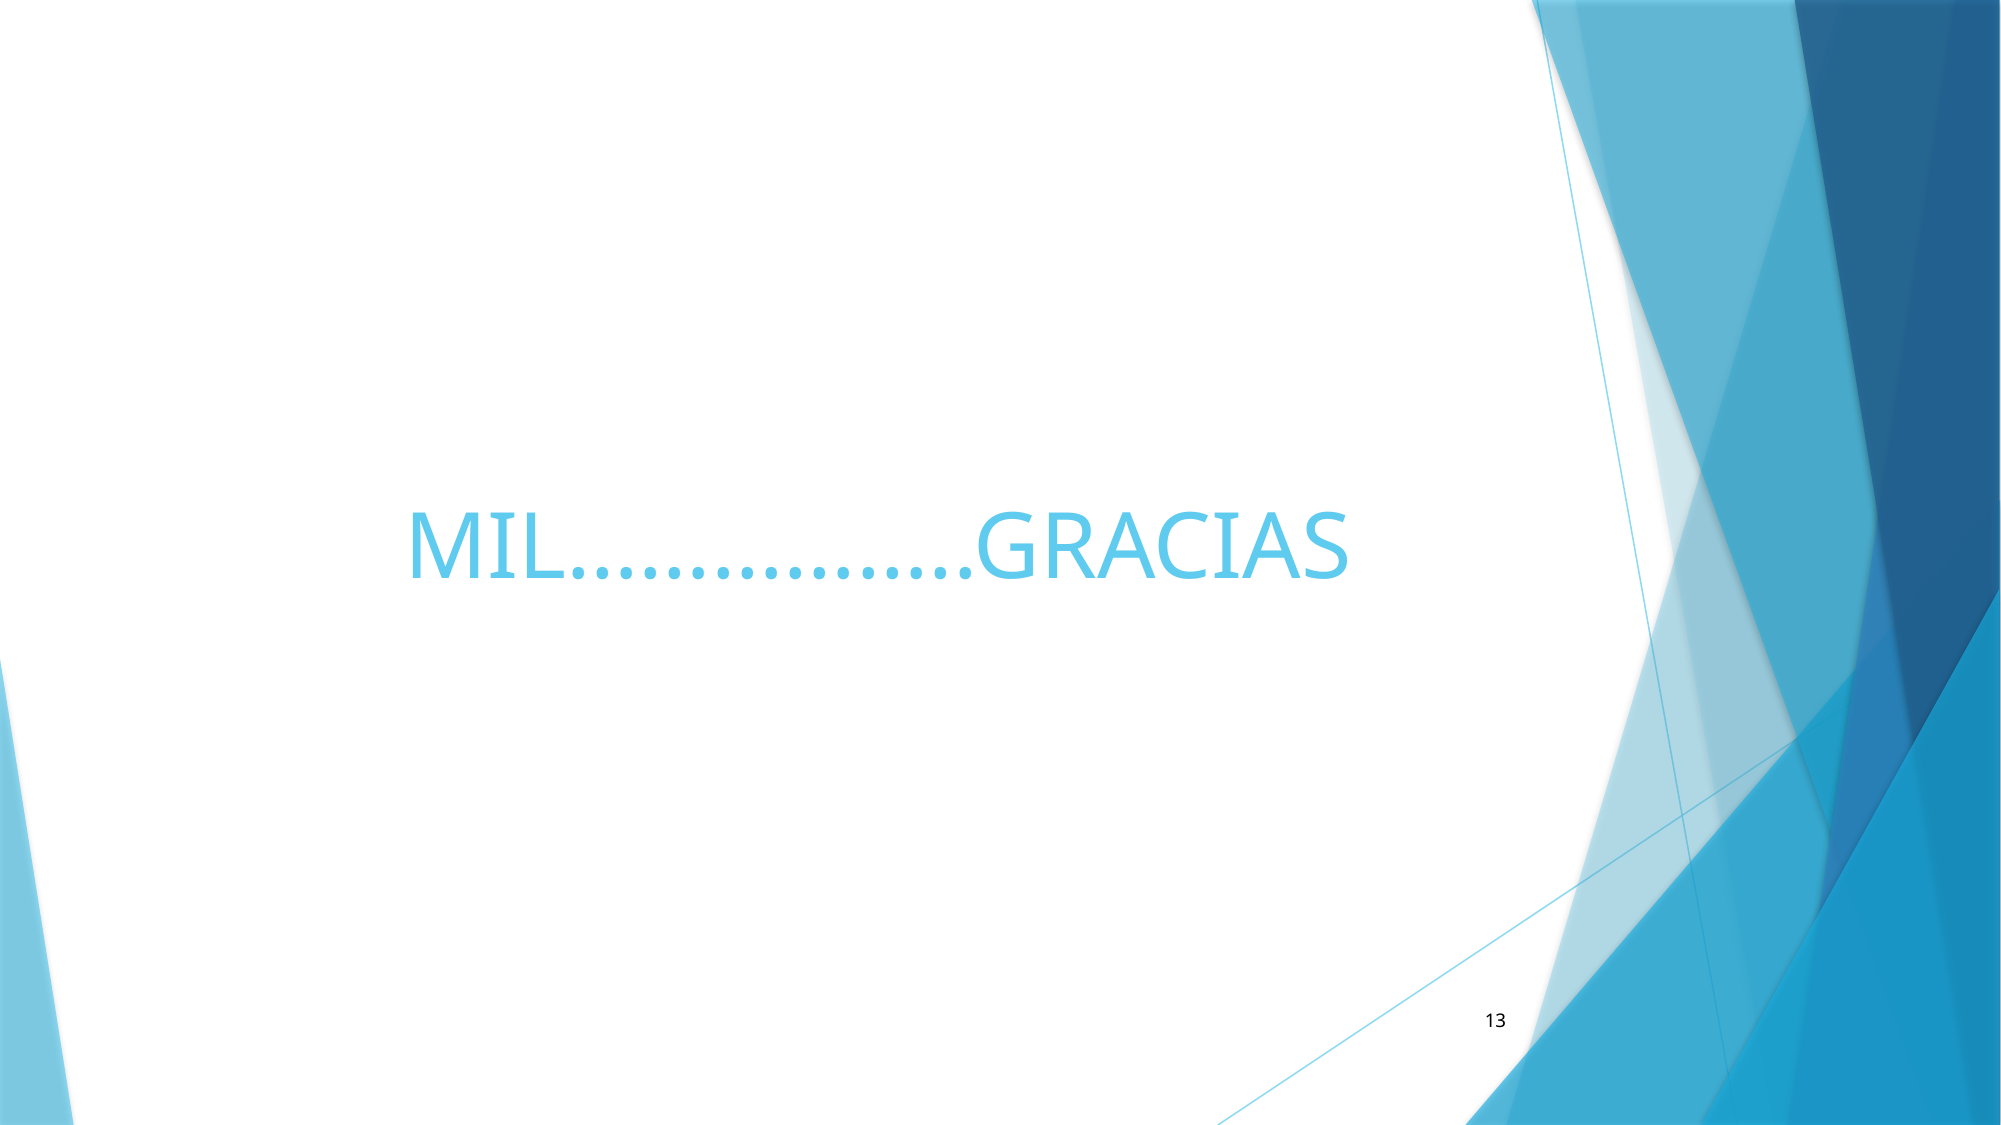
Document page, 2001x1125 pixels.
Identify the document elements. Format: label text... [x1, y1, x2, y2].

title MIL……………..GRACIAS [173, 479, 1584, 697]
slide_number 13 [1409, 991, 1522, 1051]
